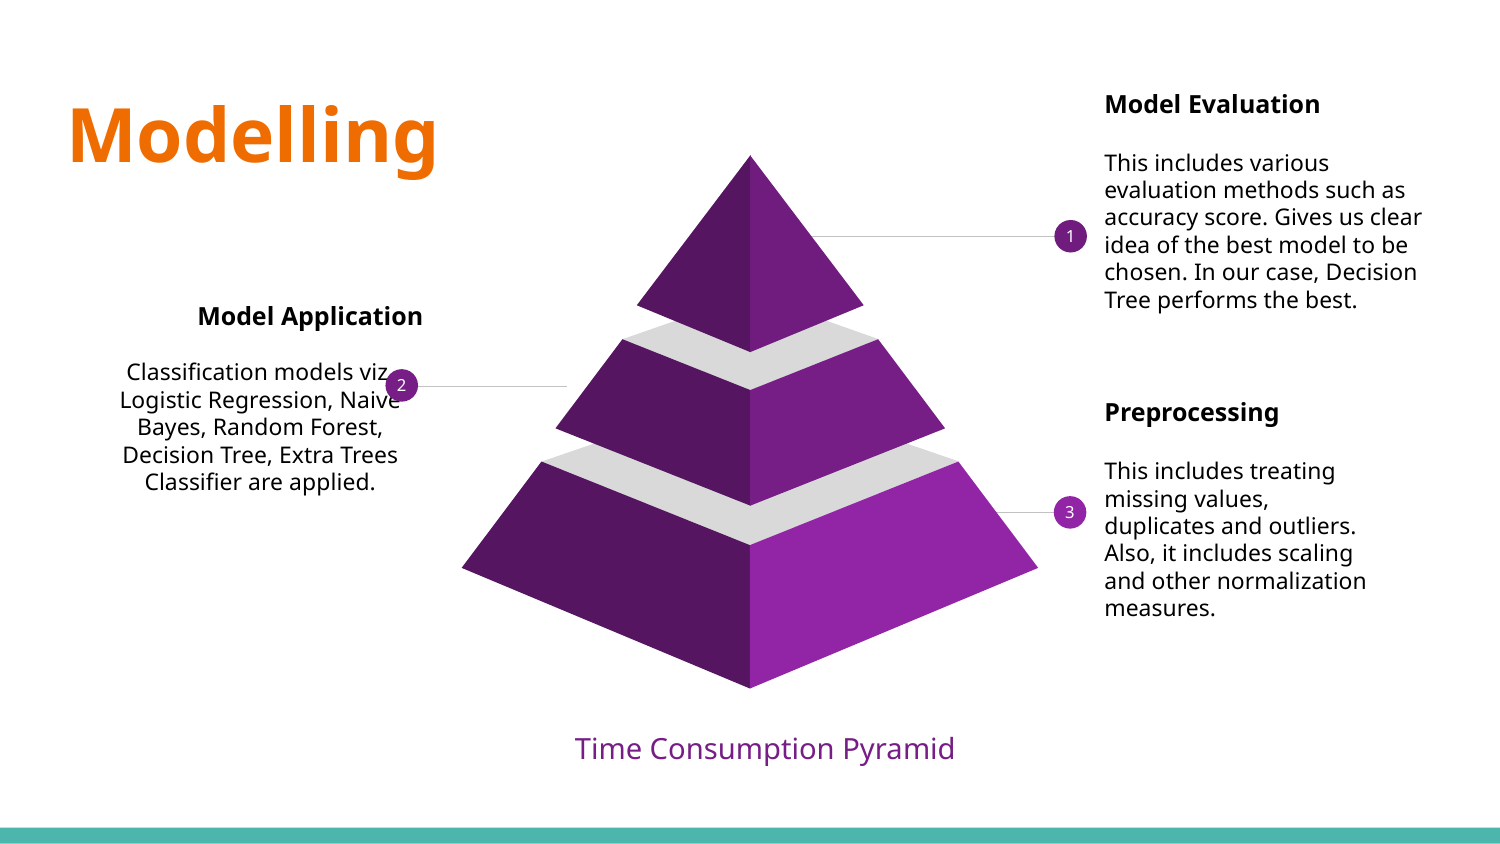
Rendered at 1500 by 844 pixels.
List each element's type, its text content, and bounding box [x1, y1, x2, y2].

title Modelling [51, 72, 799, 189]
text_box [804, 52, 1450, 349]
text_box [461, 154, 1039, 689]
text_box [1044, 395, 1396, 623]
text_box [75, 272, 456, 523]
text_box Time Consumption Pyramid [396, 715, 1135, 795]
